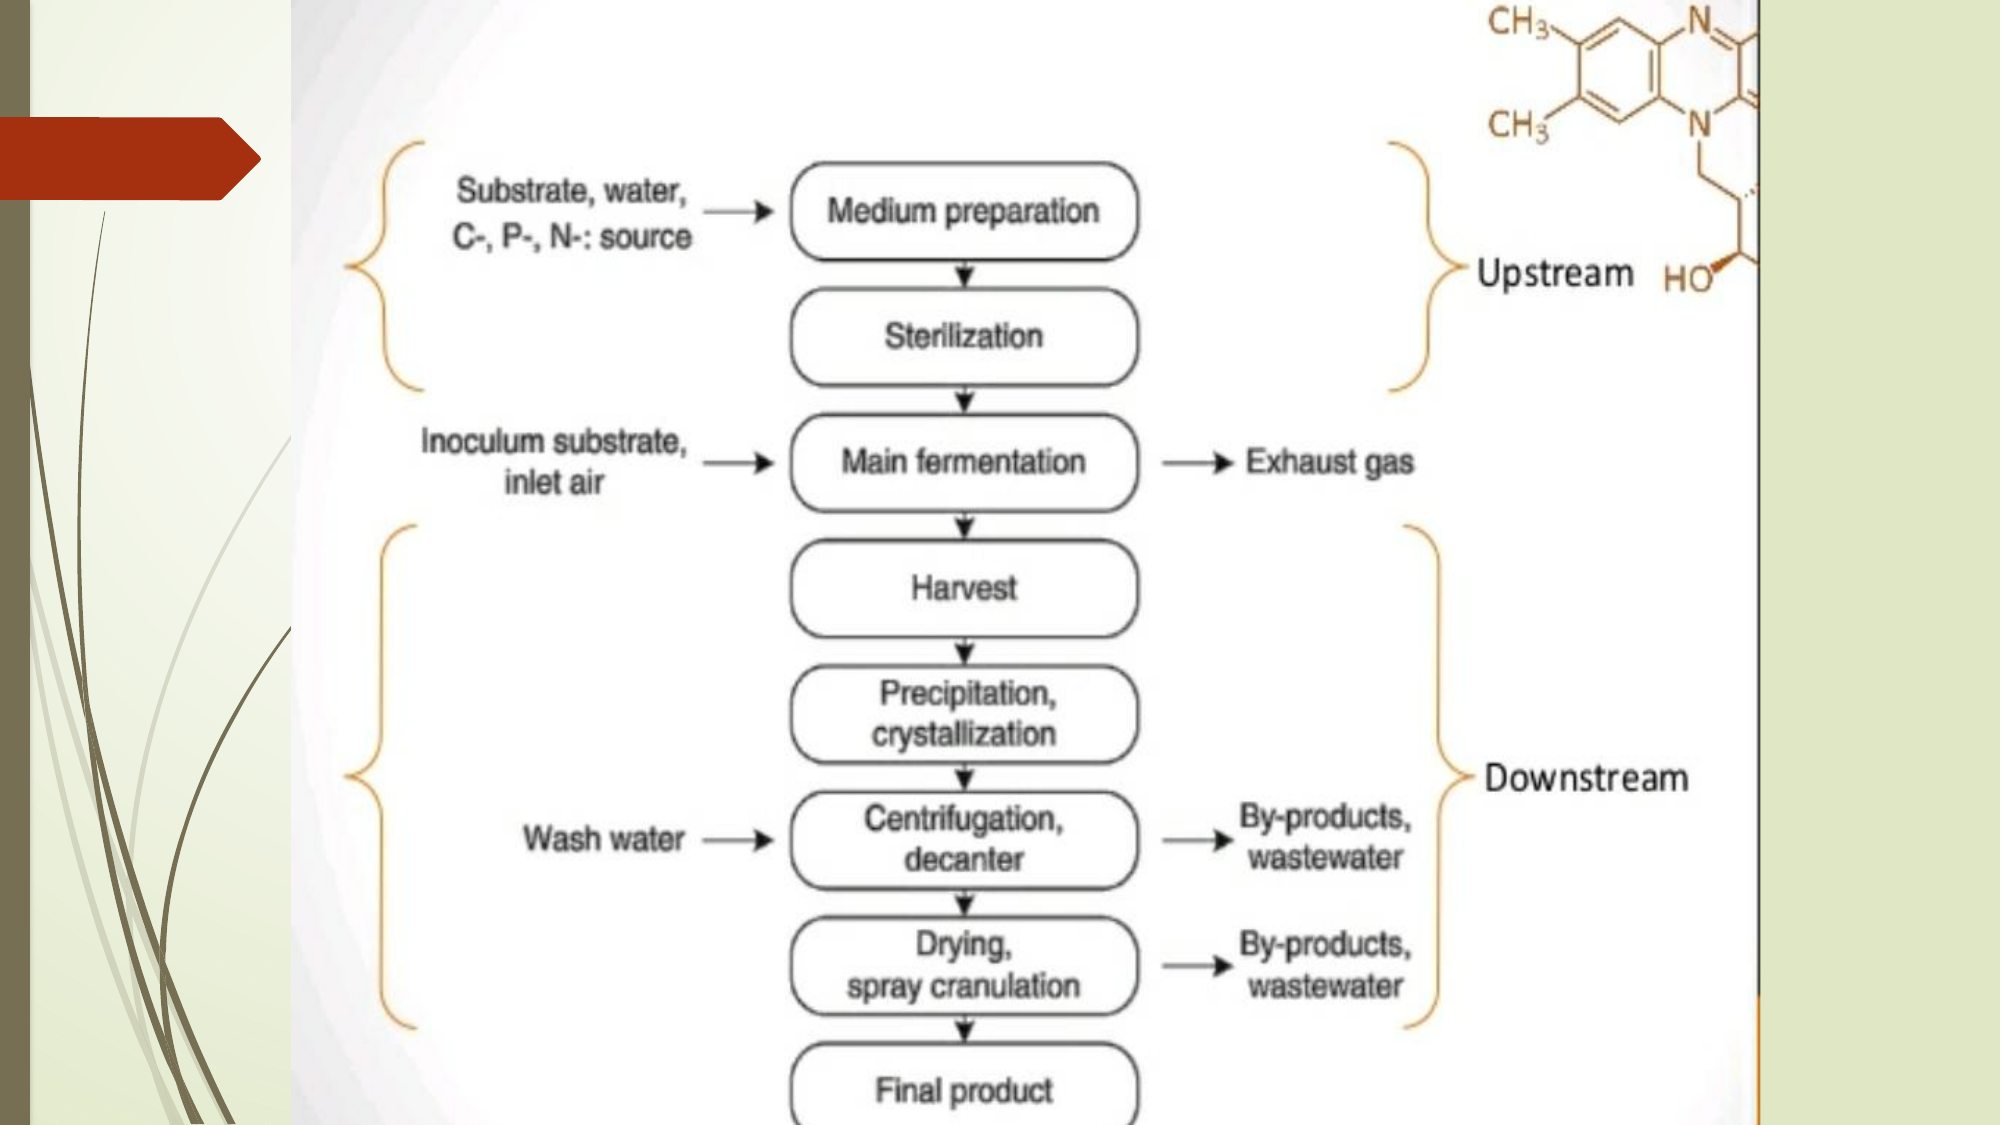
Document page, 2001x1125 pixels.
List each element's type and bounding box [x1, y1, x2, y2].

picture [110, 0, 1761, 1125]
